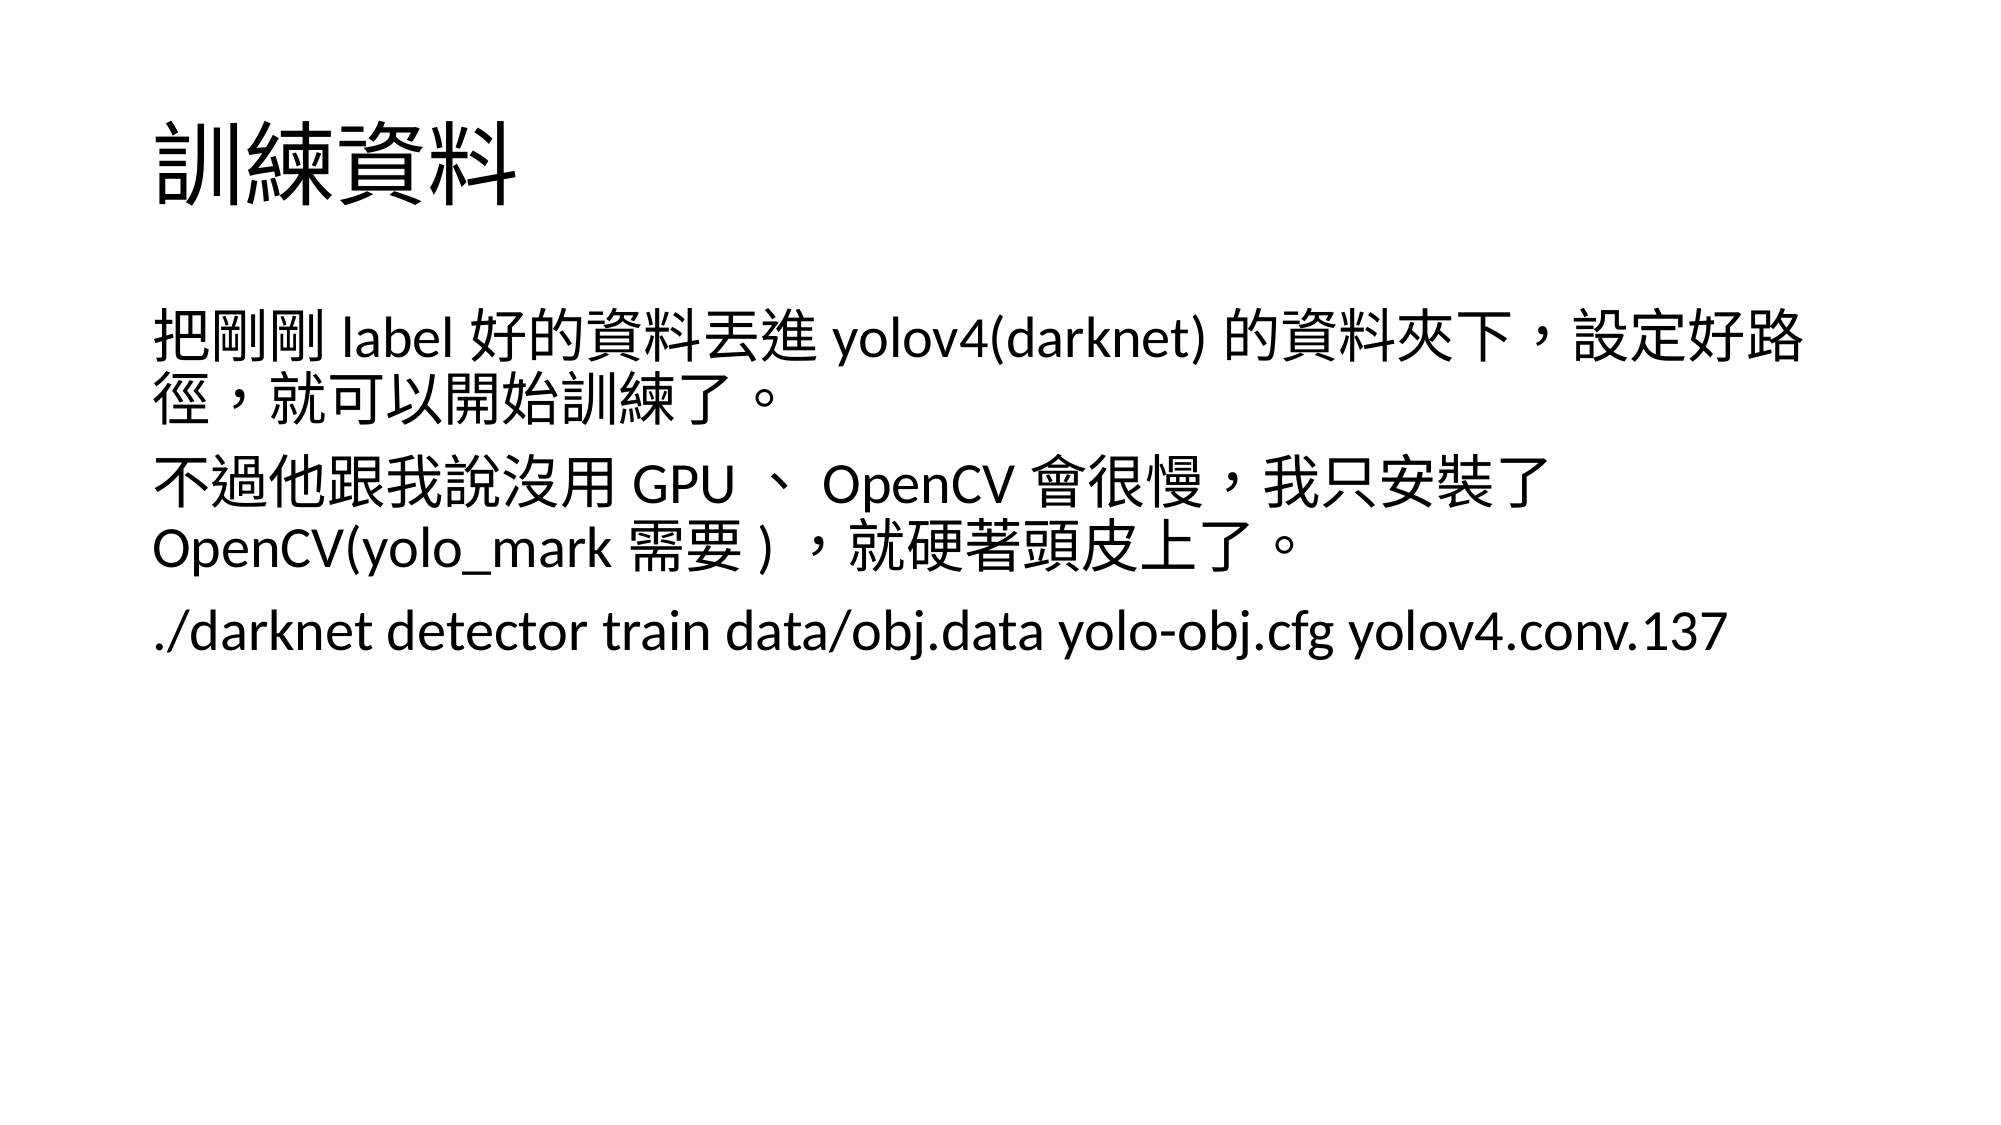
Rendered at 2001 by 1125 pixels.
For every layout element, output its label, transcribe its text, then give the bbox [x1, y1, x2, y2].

title 訓練資料 [137, 59, 1863, 278]
list 把剛剛label好的資料丟進yolov4(darknet)的資料夾下，設定好路徑，就可以開始訓練了。 不過他跟我說沒用GPU、OpenCV會很慢，我只安裝了OpenCV(yolo_mark需要)，就硬著頭皮上了。 ./darknet detector train data/obj.data yolo-obj.cfg yolov4.conv.137 [137, 299, 1863, 1014]
